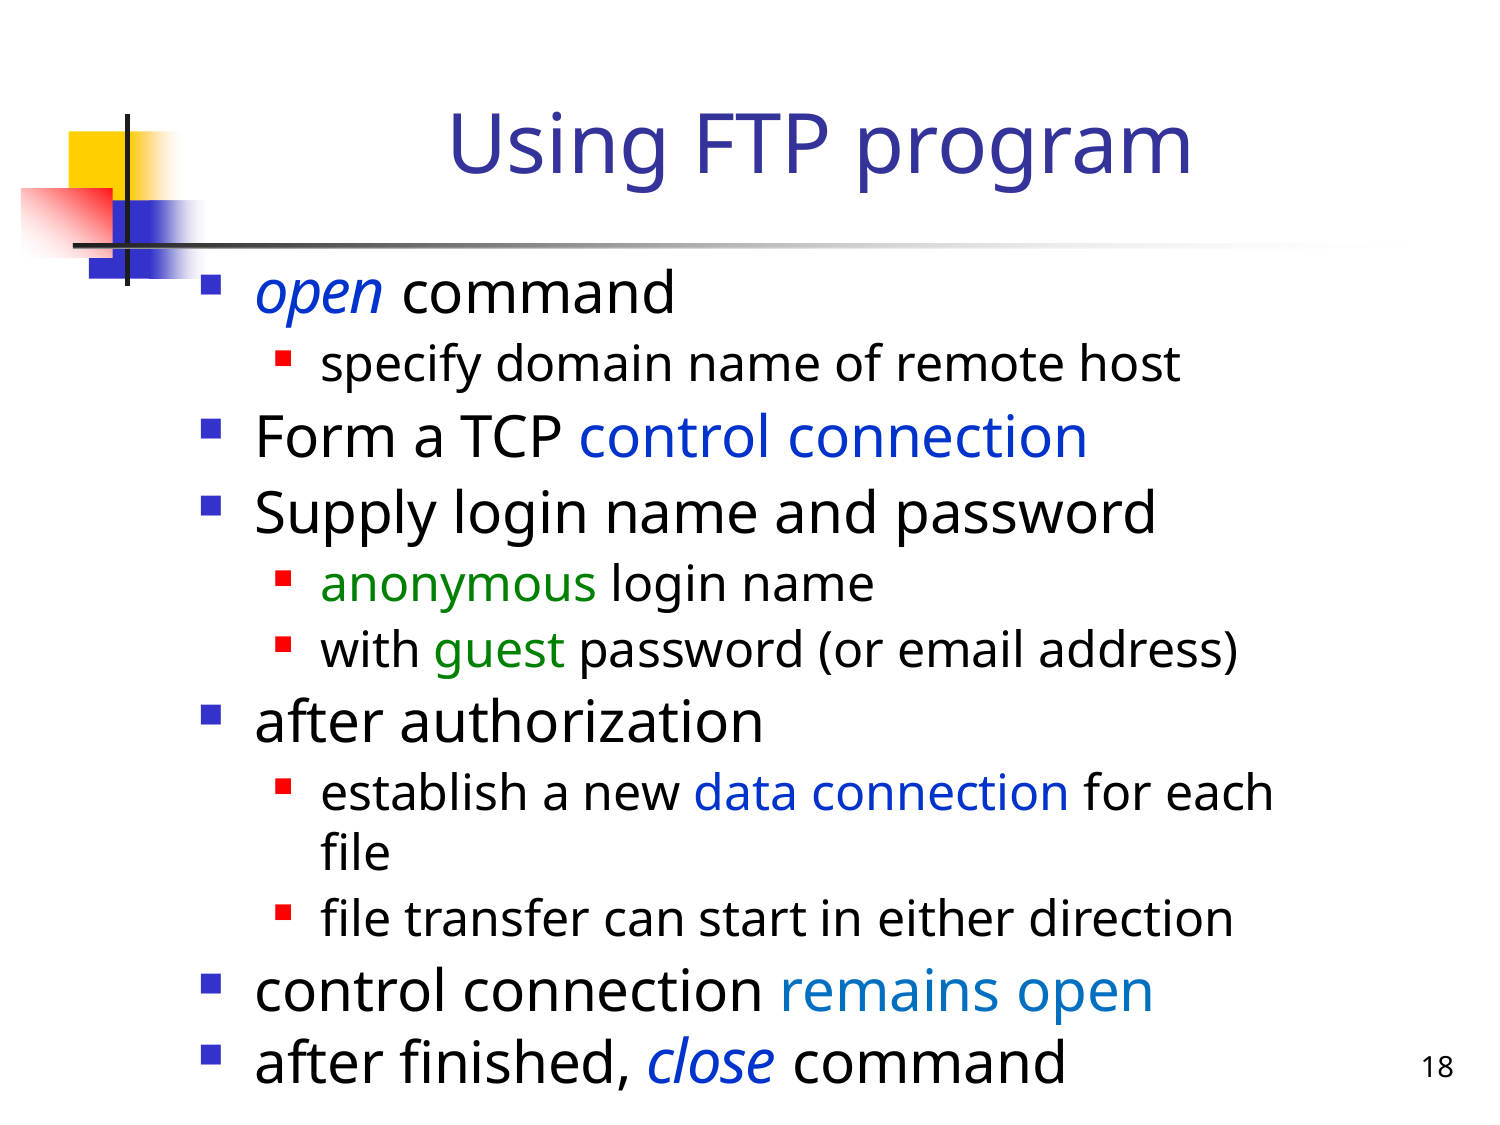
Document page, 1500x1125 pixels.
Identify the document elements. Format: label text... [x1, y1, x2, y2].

picture [20, 188, 1423, 279]
slide_number 18 [1392, 1055, 1457, 1090]
text_box open command specify domain name of remote host Form a TCP control connection Supply login name and password anonymous login name with guest password (or email address) after authorization establish a new data connection for each file file transfer can start in either direction control connection remains open after finished, close command [196, 252, 1307, 1097]
title Using FTP program [61, 90, 1439, 191]
